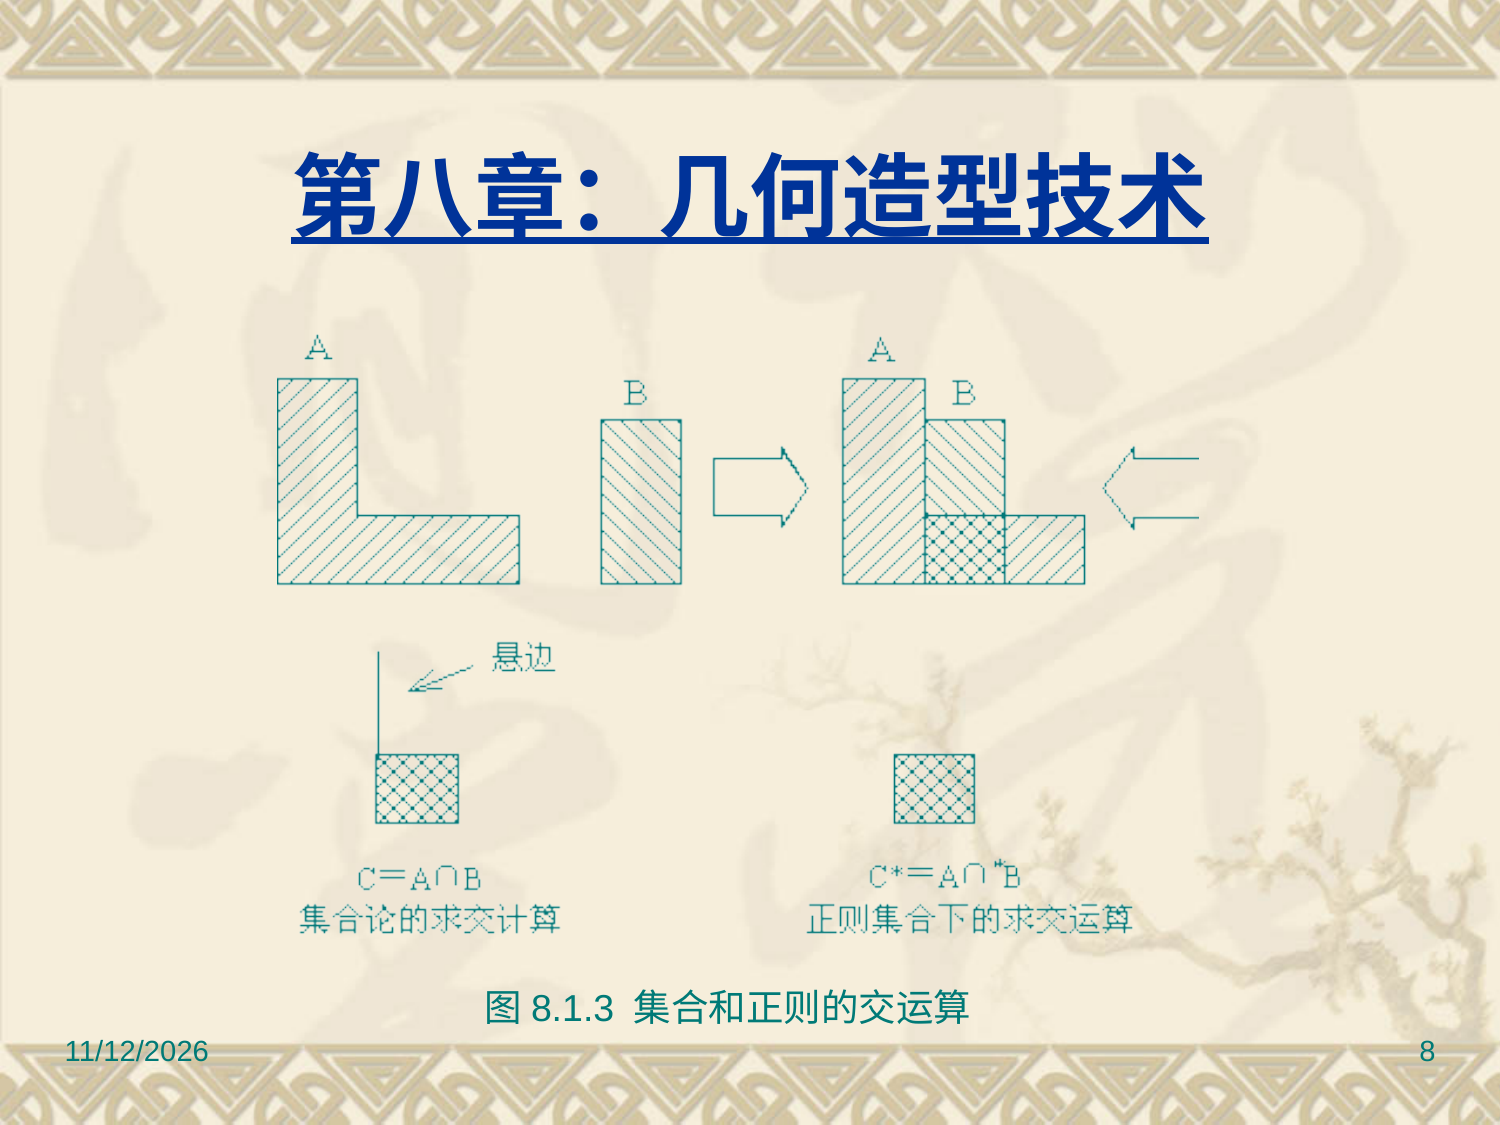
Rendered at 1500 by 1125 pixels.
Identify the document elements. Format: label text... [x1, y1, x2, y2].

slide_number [49, 1024, 425, 1103]
picture [0, 0, 1500, 1125]
slide_number 8 [1074, 1024, 1451, 1103]
title 第八章：几何造型技术 [49, 99, 1451, 288]
text_box 图8.1.3 集合和正则的交运算 [469, 976, 986, 1036]
